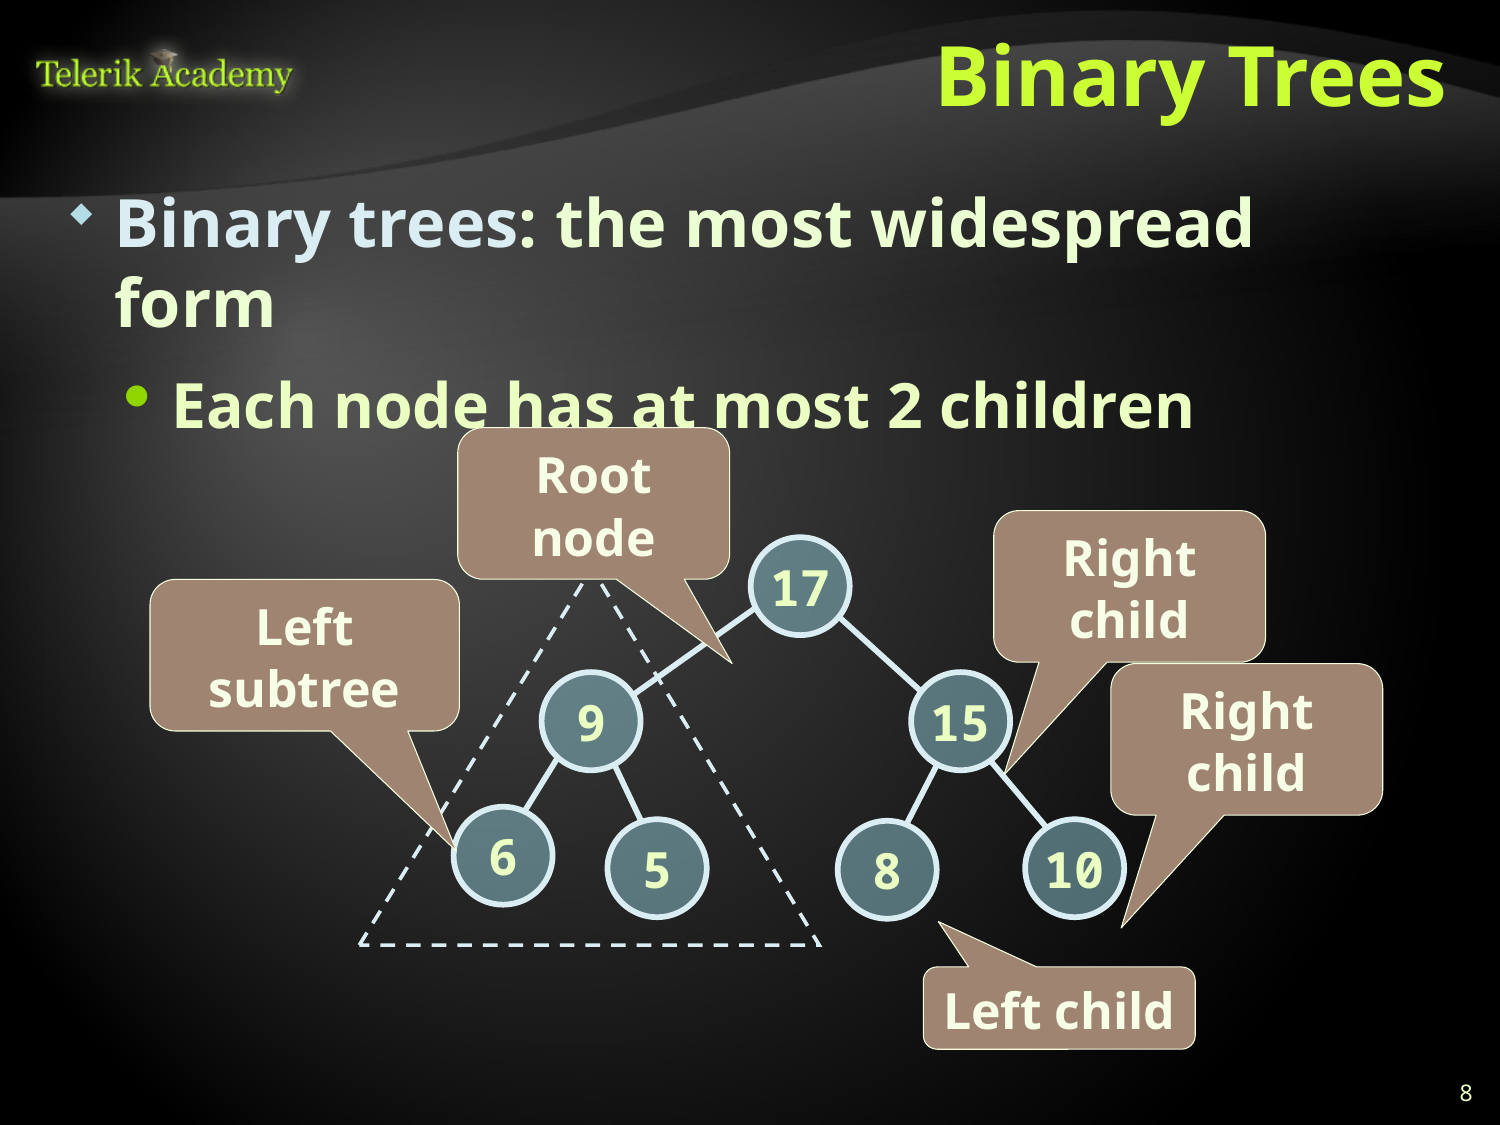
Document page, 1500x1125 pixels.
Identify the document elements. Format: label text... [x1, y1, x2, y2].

text_box 8 [837, 820, 937, 919]
text_box Right child [993, 510, 1266, 776]
text_box 10 [1025, 819, 1125, 918]
slide_number 8 [1412, 1074, 1488, 1113]
text_box 17 [750, 537, 850, 636]
text_box 15 [911, 672, 1011, 771]
text_box Left subtree [149, 579, 460, 852]
text_box [359, 580, 820, 946]
list Binary trees: the most widespread form Each node has at most 2 children [53, 173, 1447, 363]
picture [0, 0, 1500, 1125]
text_box Root node [457, 427, 733, 664]
text_box Left child [923, 921, 1196, 1050]
title Binary Trees [300, 12, 1463, 150]
text_box Right child [1110, 663, 1383, 928]
